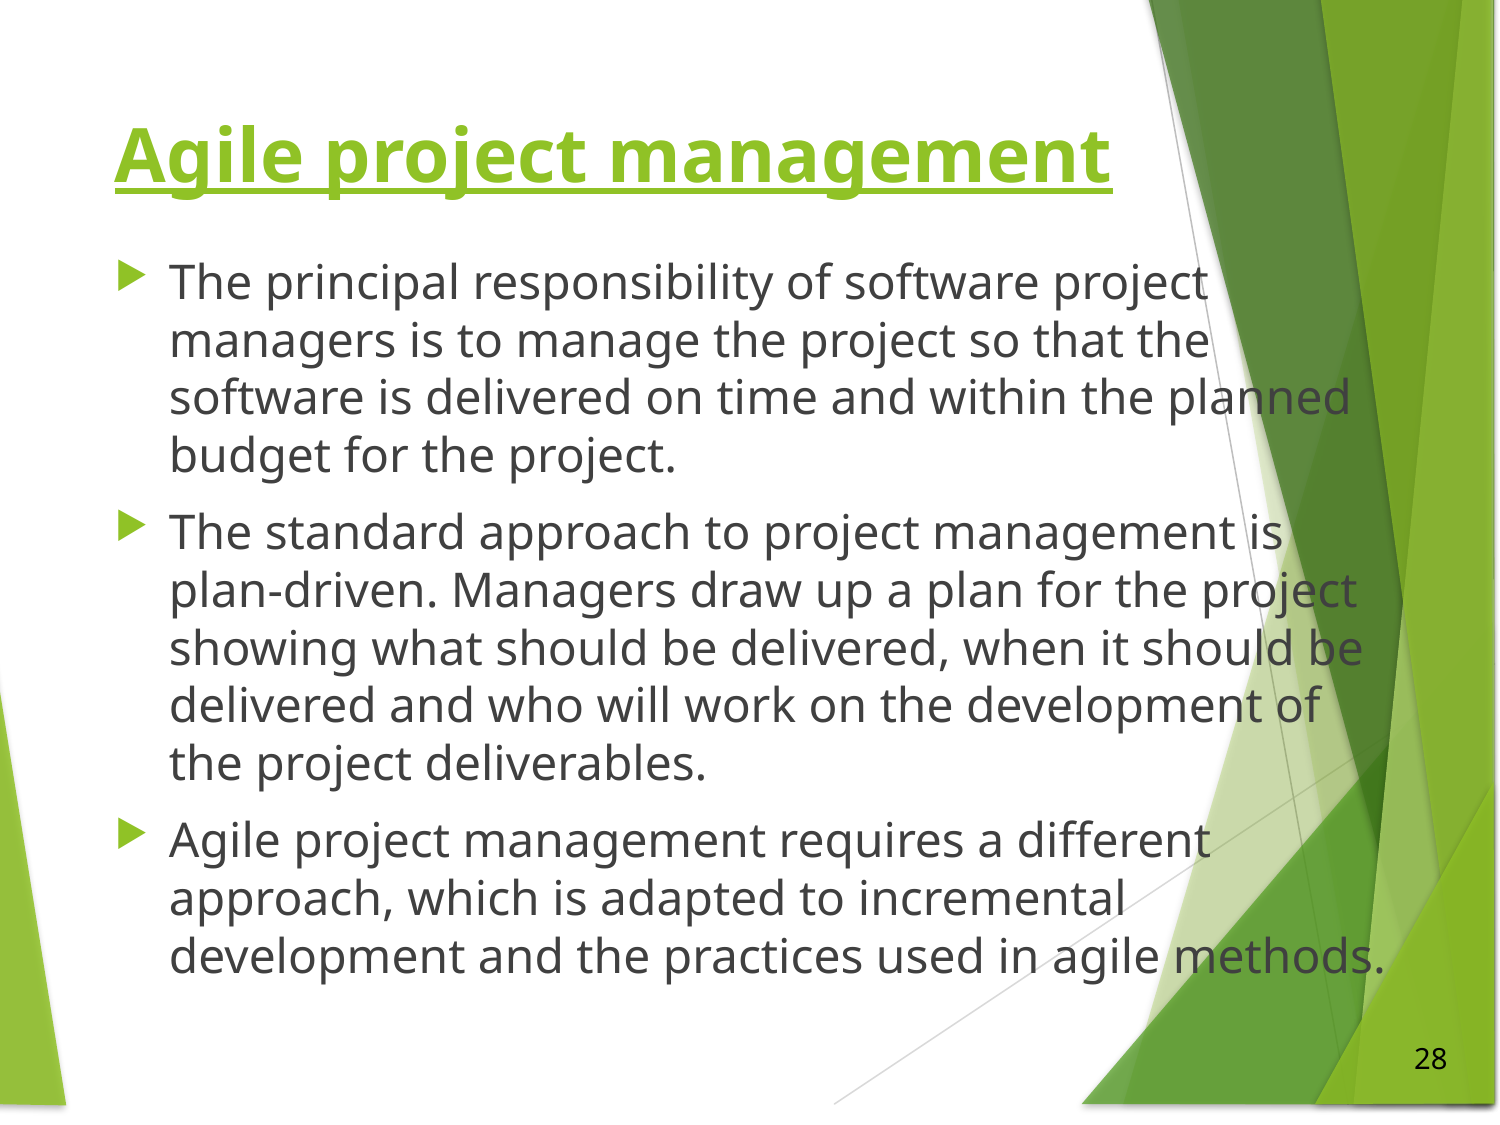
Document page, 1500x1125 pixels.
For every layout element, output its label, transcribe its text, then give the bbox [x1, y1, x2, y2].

title Agile project management [99, 99, 1361, 244]
list The principal responsibility of software project managers is to manage the project so that the software is delivered on time and within the planned budget for the project. The standard approach to project management is plan-driven. Managers draw up a plan for the project showing what should be delivered, when it should be delivered and who will work on the development of the project deliverables. Agile project management requires a different approach, which is adapted to incremental development and the practices used in agile methods. [99, 244, 1415, 1031]
slide_number 28 [1378, 1030, 1463, 1091]
